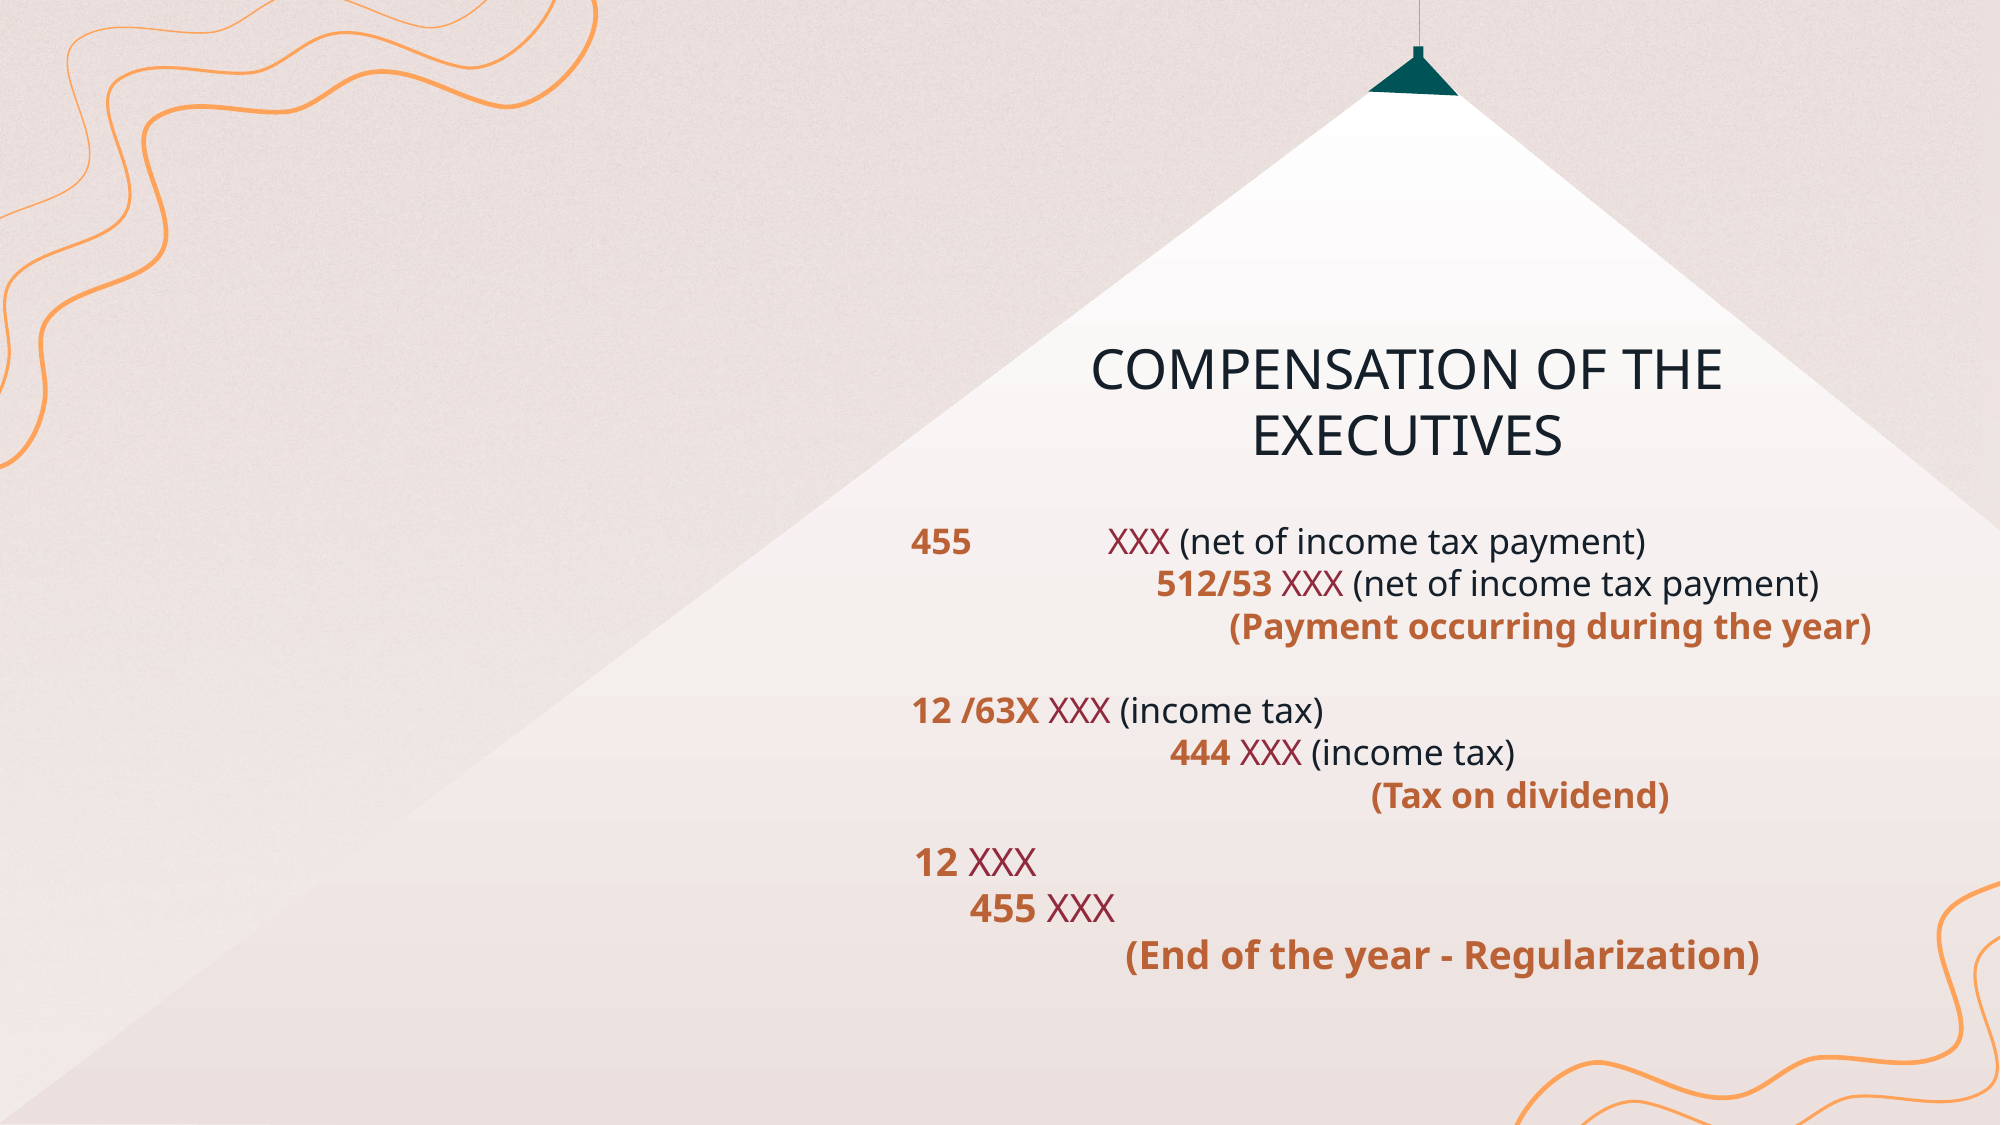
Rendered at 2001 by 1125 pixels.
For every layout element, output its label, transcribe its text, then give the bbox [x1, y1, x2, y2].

text_box 455 XXX (net of income tax payment) 512/53 XXX (net of income tax payment) (Payment occurring during the year) 12 /63X XXX (income tax) 444 XXX (income tax) (Tax on dividend) [873, 499, 2000, 837]
title COMPENSATION OF THE EXECUTIVES [1014, 313, 1802, 499]
text_box 12 XXX 455 XXX (End of the year - Regularization) [875, 817, 1926, 1022]
